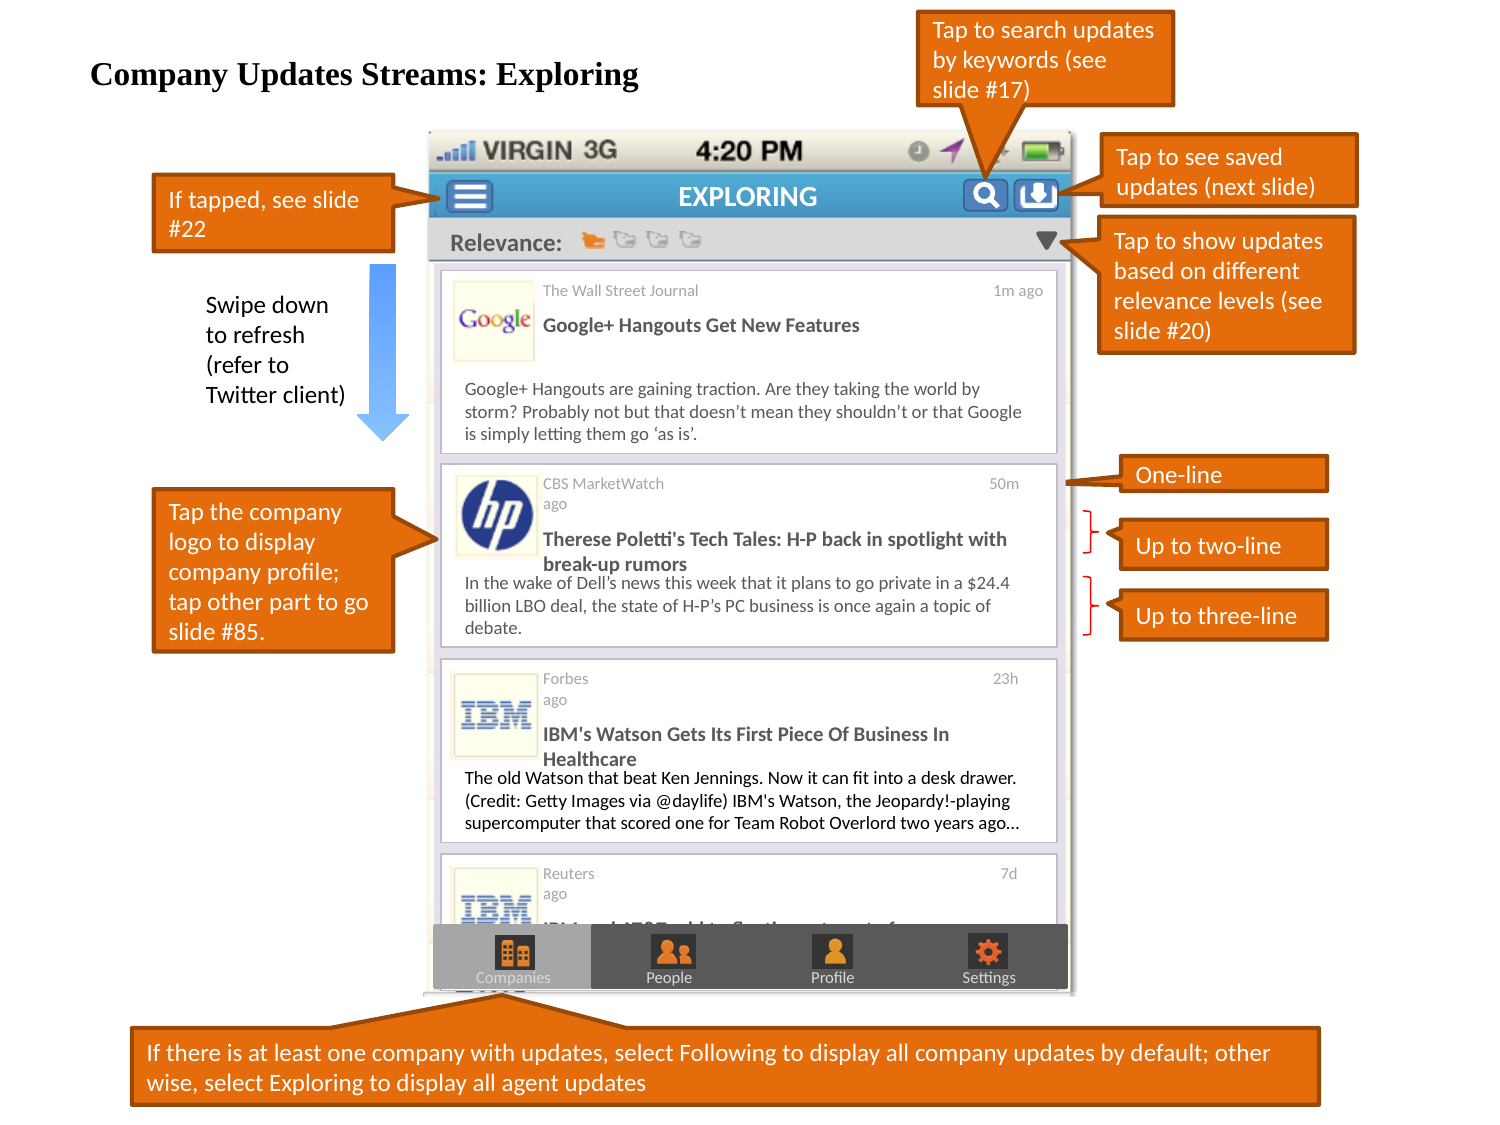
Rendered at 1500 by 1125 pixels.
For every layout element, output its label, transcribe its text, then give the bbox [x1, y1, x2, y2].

text_box [1082, 575, 1100, 636]
text_box Tap to search updates by keywords (see slide #17) [915, 9, 1176, 123]
text_box Company Updates Streams: Exploring [75, 45, 775, 101]
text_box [990, 198, 999, 208]
picture [423, 124, 1077, 1001]
text_box Swipe down to refresh (refer to Twitter client) [191, 281, 369, 416]
text_box One-line [1080, 453, 1330, 494]
text_box Tap to see saved updates (next slide) [1080, 132, 1359, 209]
text_box If tapped, see slide #22 [151, 172, 418, 254]
text_box [355, 261, 412, 444]
text_box Tap the company logo to display company profile; tap other part to go slide #85. [151, 487, 418, 654]
text_box If there is at least one company with updates, select Following to display all company updates by default; other wise, select Exploring to display all agent updates [129, 1008, 1322, 1107]
text_box Up to two-line [1105, 517, 1330, 571]
text_box Up to three-line [1105, 588, 1330, 642]
text_box [1082, 510, 1100, 554]
text_box Tap to show updates based on different relevance levels (see slide #20) [1080, 214, 1357, 355]
